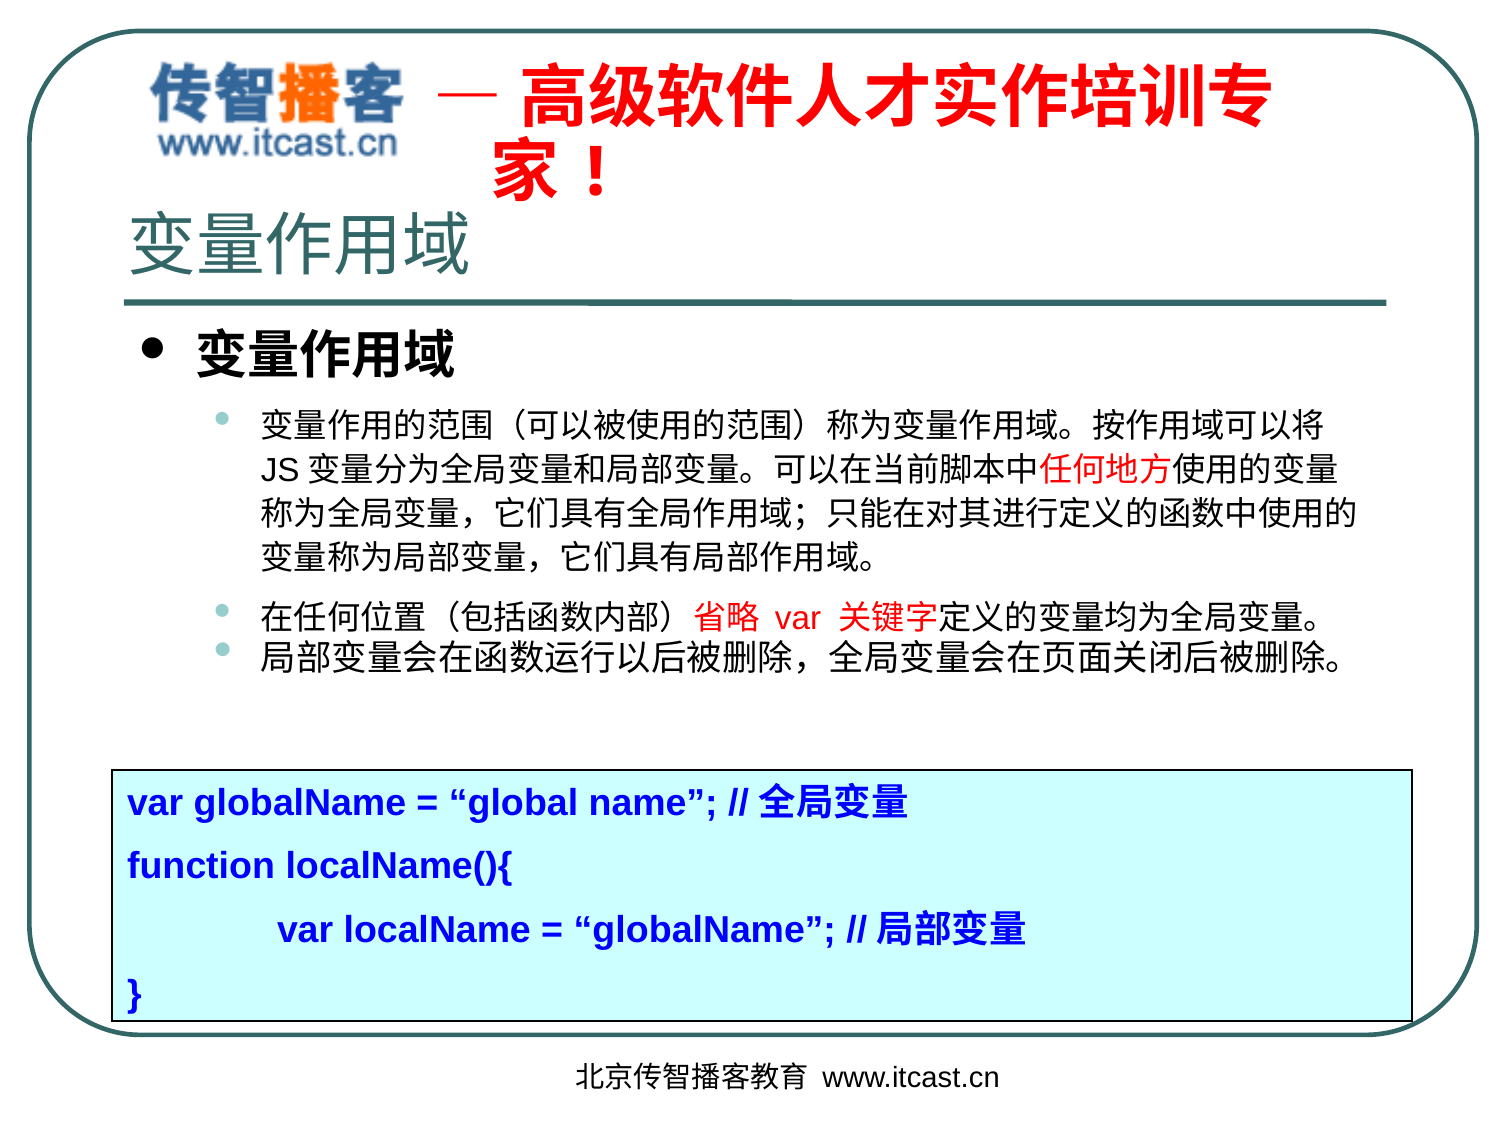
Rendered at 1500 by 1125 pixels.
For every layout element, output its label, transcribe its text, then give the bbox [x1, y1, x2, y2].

title 变量作用域 [111, 54, 1375, 292]
list 变量作用域 变量作用的范围（可以被使用的范围）称为变量作用域。按作用域可以将JS变量分为全局变量和局部变量。可以在当前脚本中任何地方使用的变量称为全局变量，它们具有全局作用域；只能在对其进行定义的函数中使用的变量称为局部变量，它们具有局部作用域。 在任何位置（包括函数内部）省略 var 关键字定义的变量均为全局变量。 局部变量会在函数运行以后被删除，全局变量会在页面关闭后被删除。 [123, 326, 1387, 764]
text_box var globalName = “global name”; //全局变量 function localName(){ var localName = “globalName”; //局部变量 } [112, 770, 1412, 1022]
